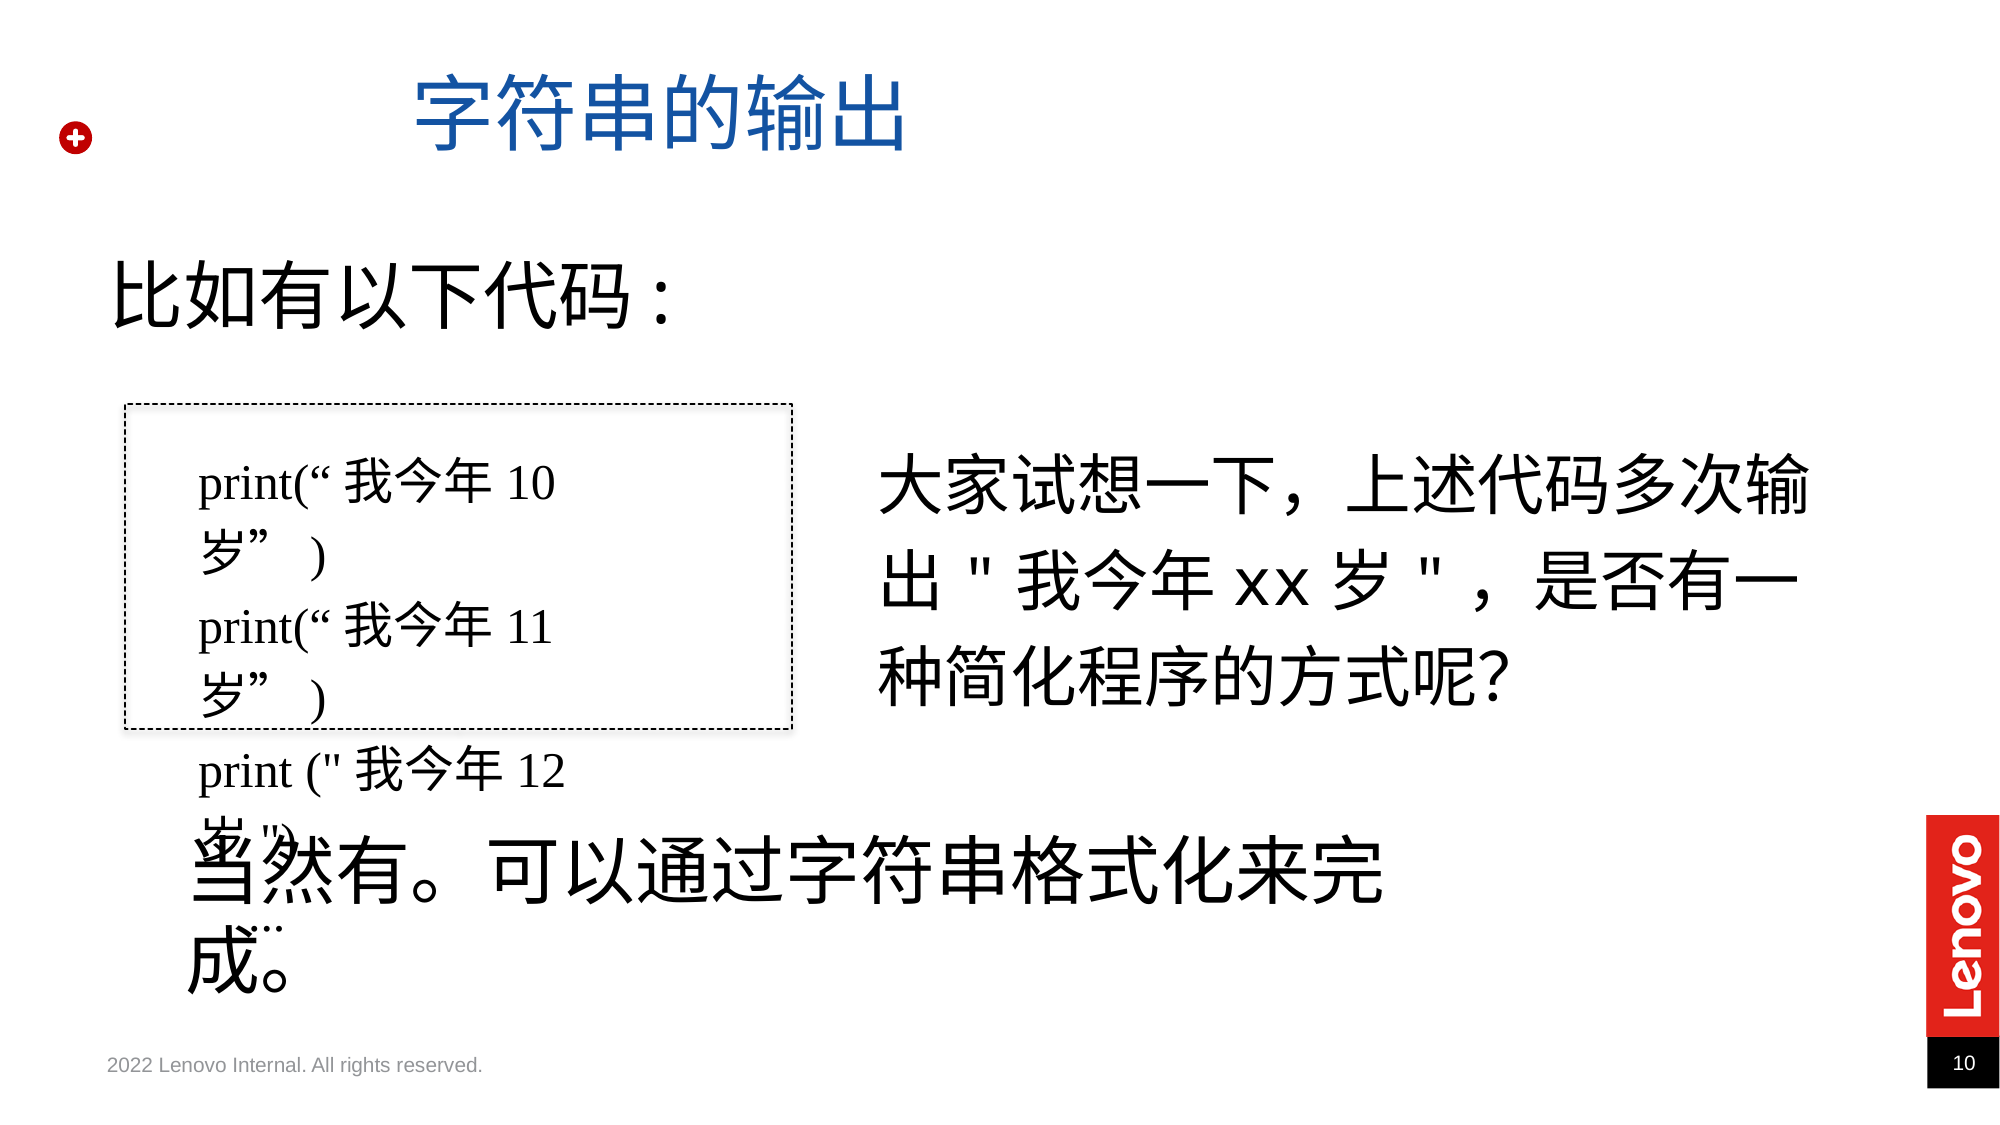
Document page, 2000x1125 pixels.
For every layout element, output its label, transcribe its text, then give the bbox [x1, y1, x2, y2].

text_box 当然有。可以通过字符串格式化来完成。 [170, 815, 1550, 1011]
text_box print(“我今年10岁”) print(“我今年11岁”) print ("我今年12岁") ... [183, 738, 688, 815]
picture [1926, 815, 2000, 1037]
text_box [124, 403, 793, 730]
text_box 大家试想一下，上述代码多次输出"我今年xx岁"，是否有一种简化程序的方式呢？ [862, 419, 1863, 722]
text_box 字符串的输出 [396, 53, 1171, 169]
text_box 比如有以下代码: [94, 241, 687, 347]
